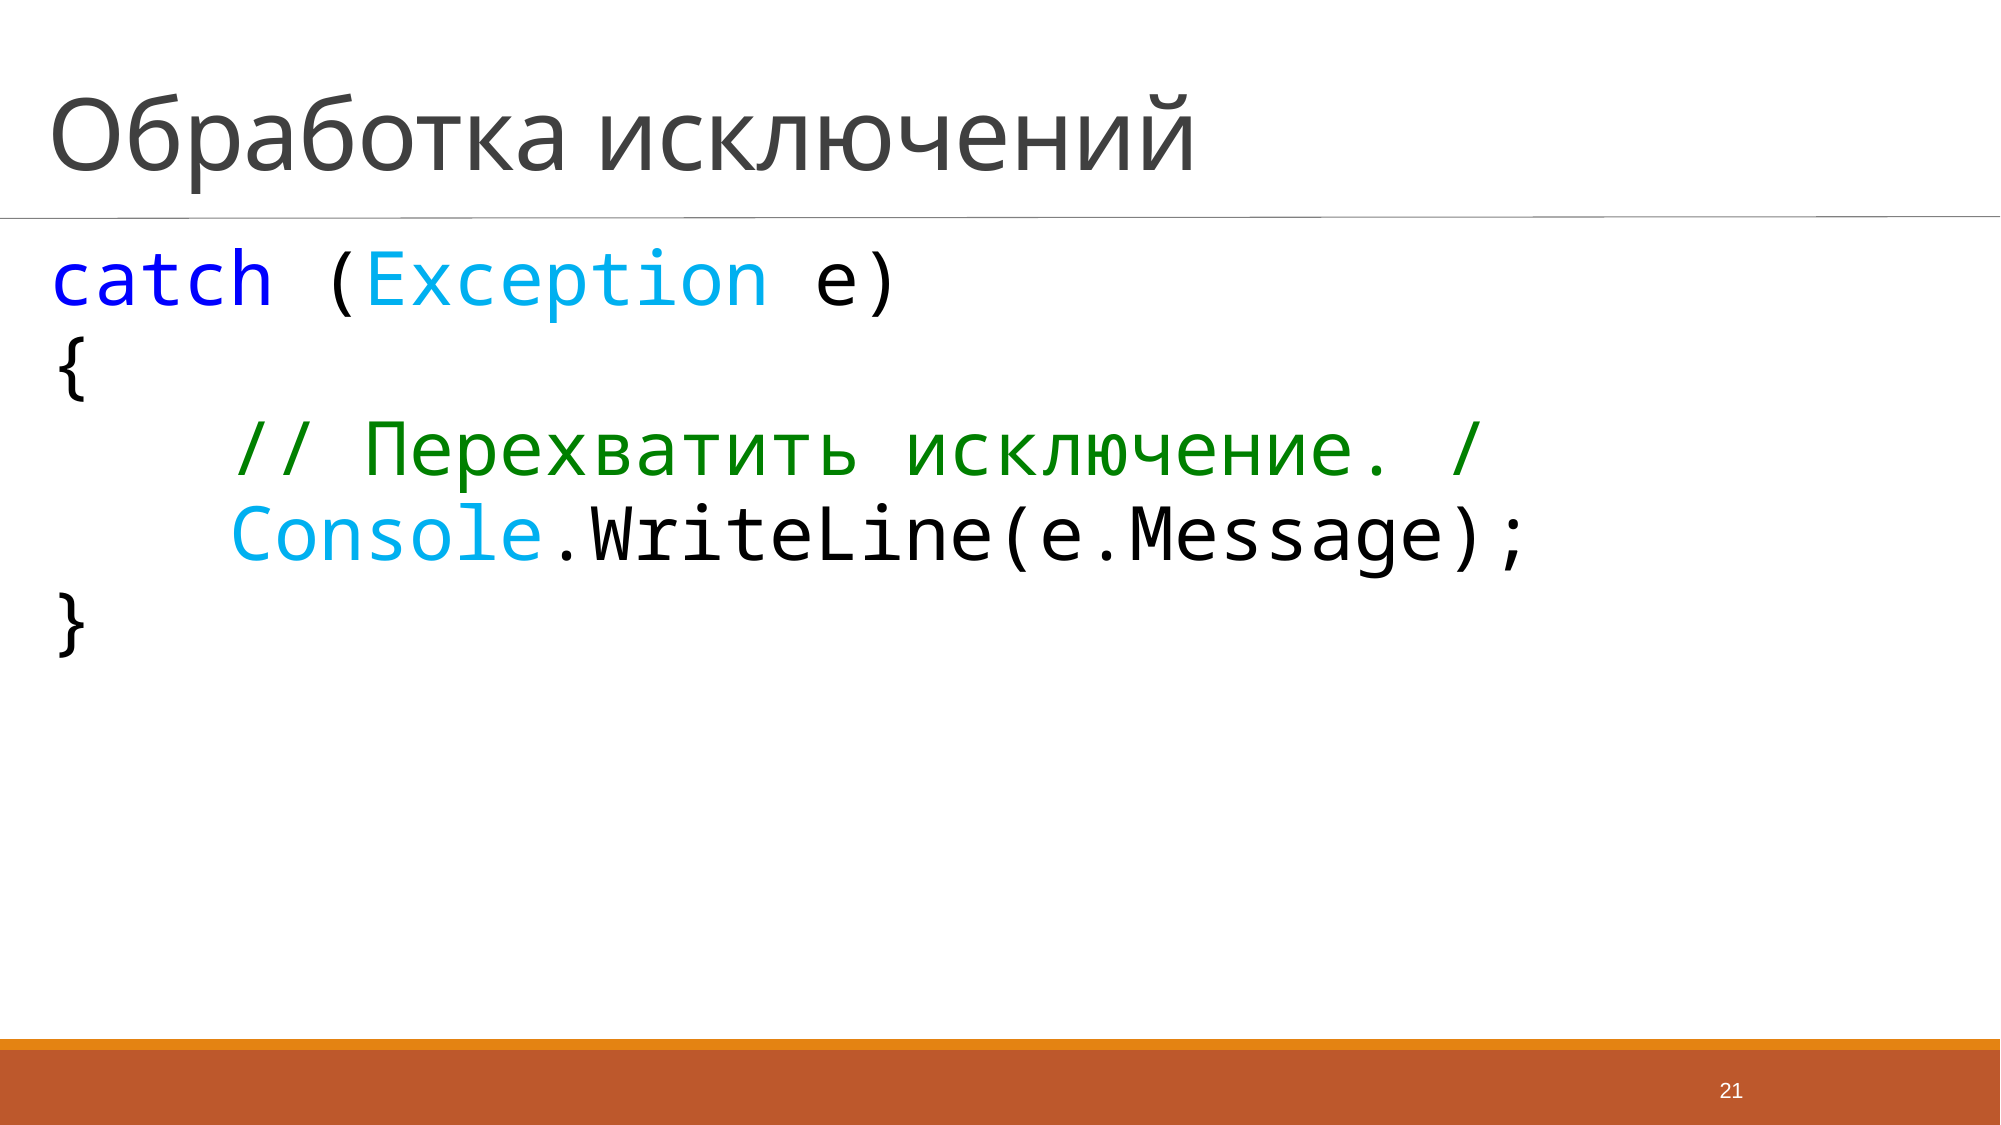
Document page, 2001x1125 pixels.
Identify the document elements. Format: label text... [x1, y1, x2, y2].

list catch (Exception e) { // Перехватить исключение. / Console.WriteLine(e.Message); } [32, 233, 1967, 1025]
slide_number 21 [1624, 1059, 1840, 1120]
title Обработка исключений [32, 47, 1967, 198]
